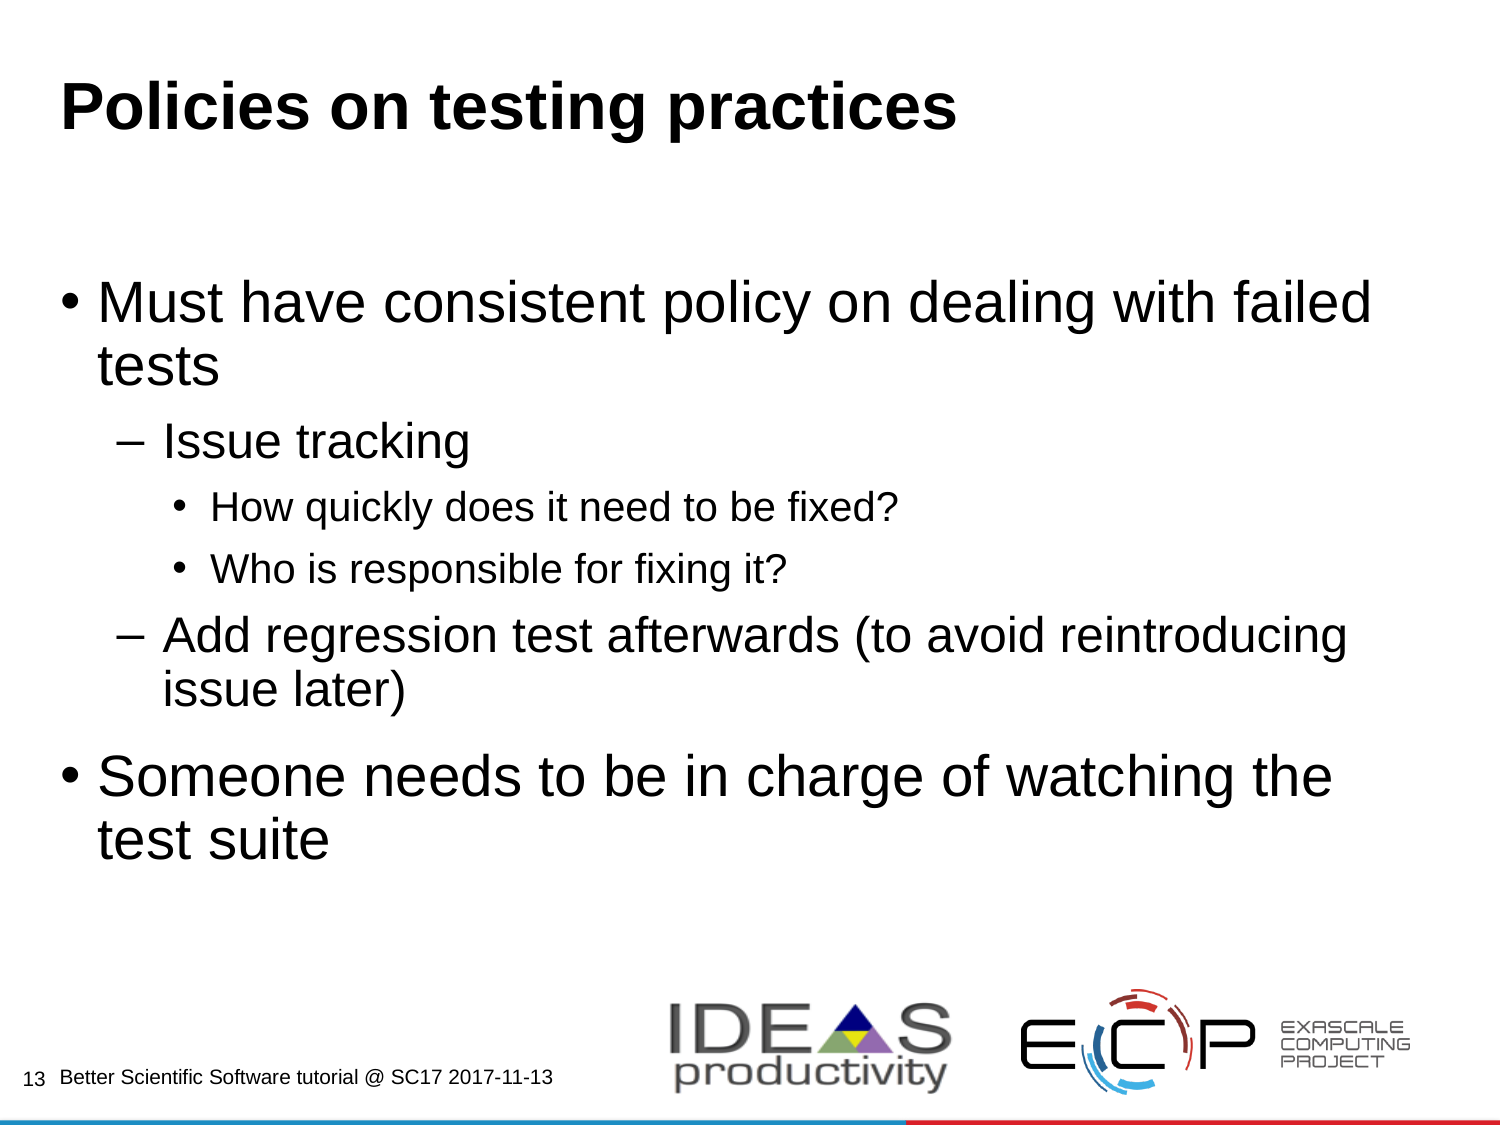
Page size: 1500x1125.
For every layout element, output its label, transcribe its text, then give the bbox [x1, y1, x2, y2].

list Must have consistent policy on dealing with failed tests Issue tracking How quickly does it need to be fixed? Who is responsible for fixing it? Add regression test afterwards (to avoid reintroducing issue later) Someone needs to be in charge of watching the test suite [44, 264, 1445, 930]
picture [658, 995, 962, 1101]
title Policies on testing practices [44, 67, 1445, 152]
picture [1021, 989, 1410, 1095]
